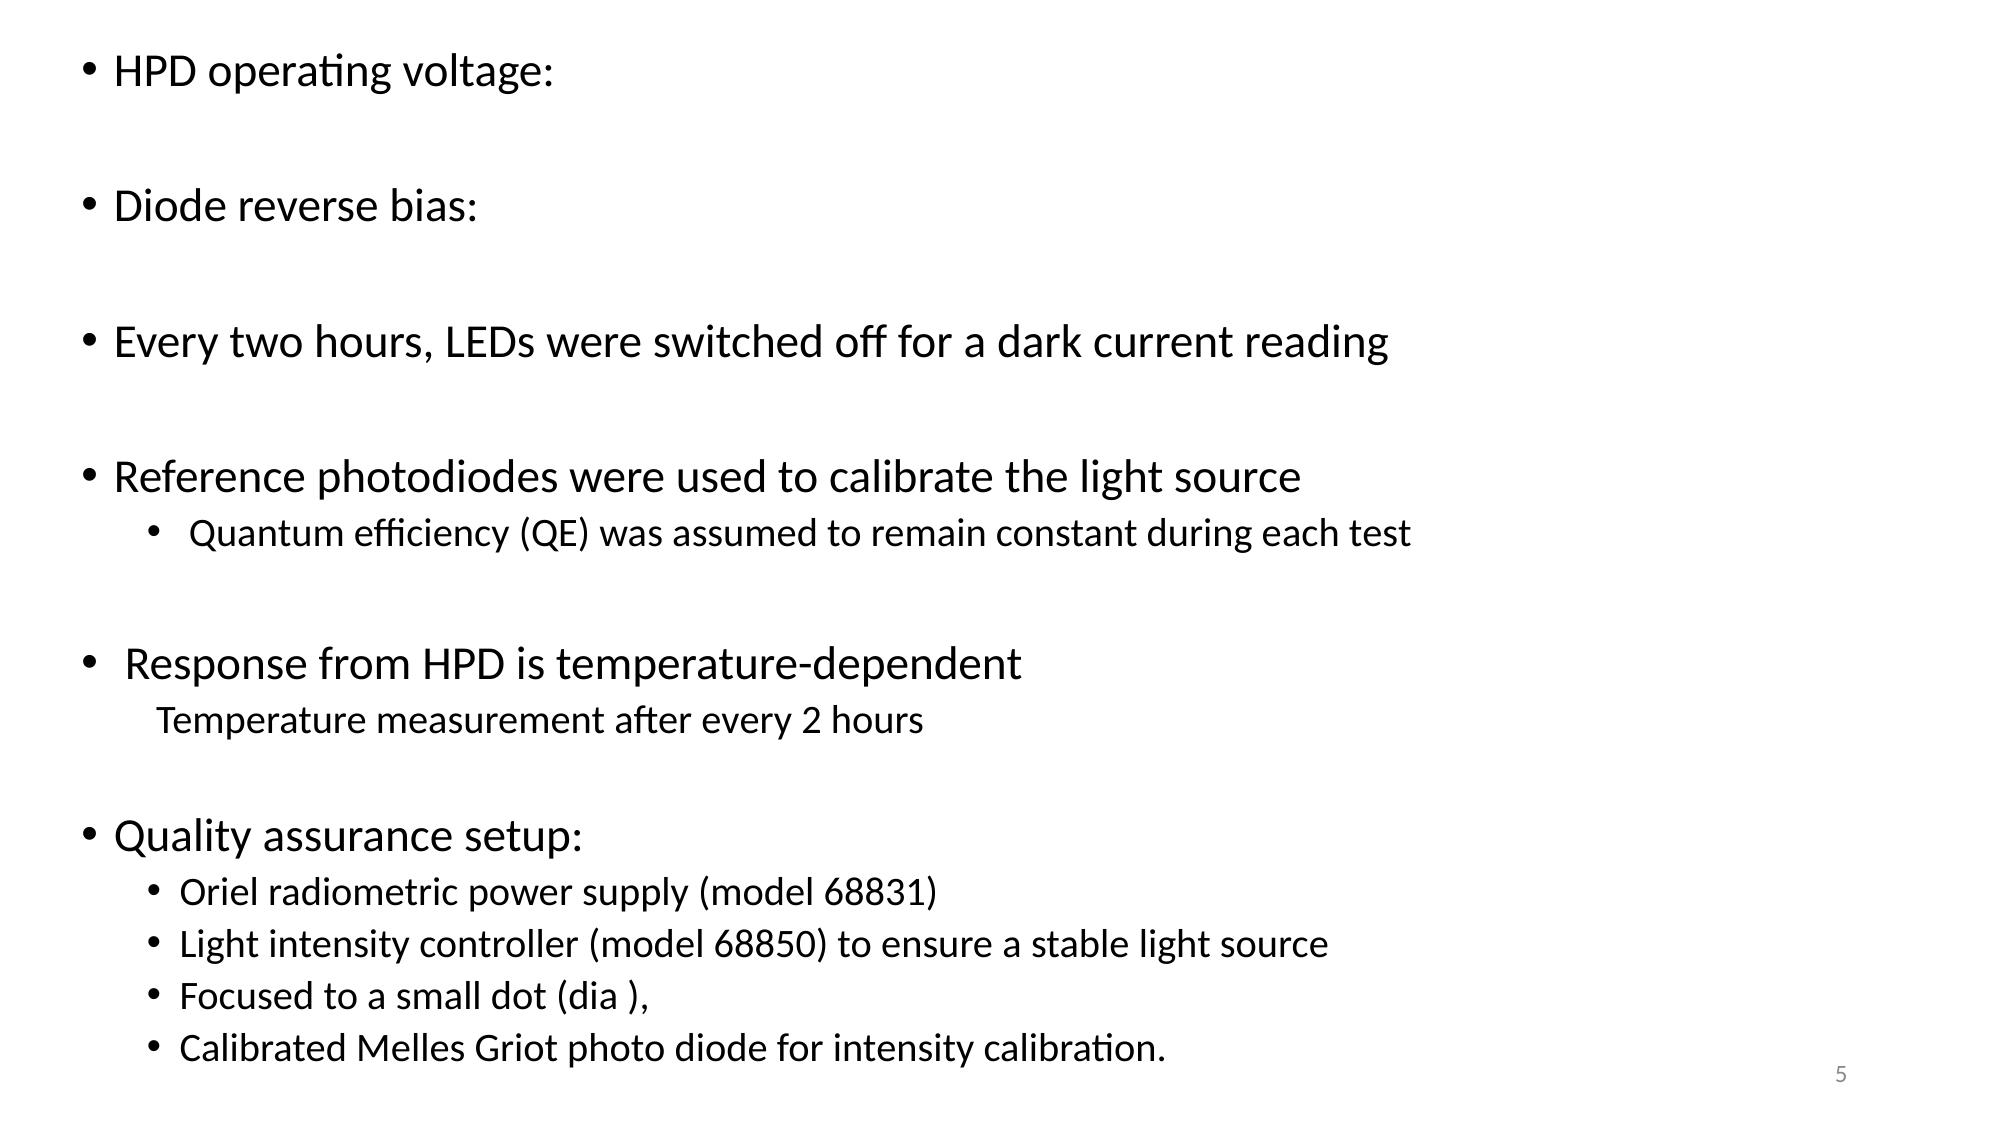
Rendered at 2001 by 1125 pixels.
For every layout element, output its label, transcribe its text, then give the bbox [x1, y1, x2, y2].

slide_number 5 [1412, 1042, 1863, 1103]
